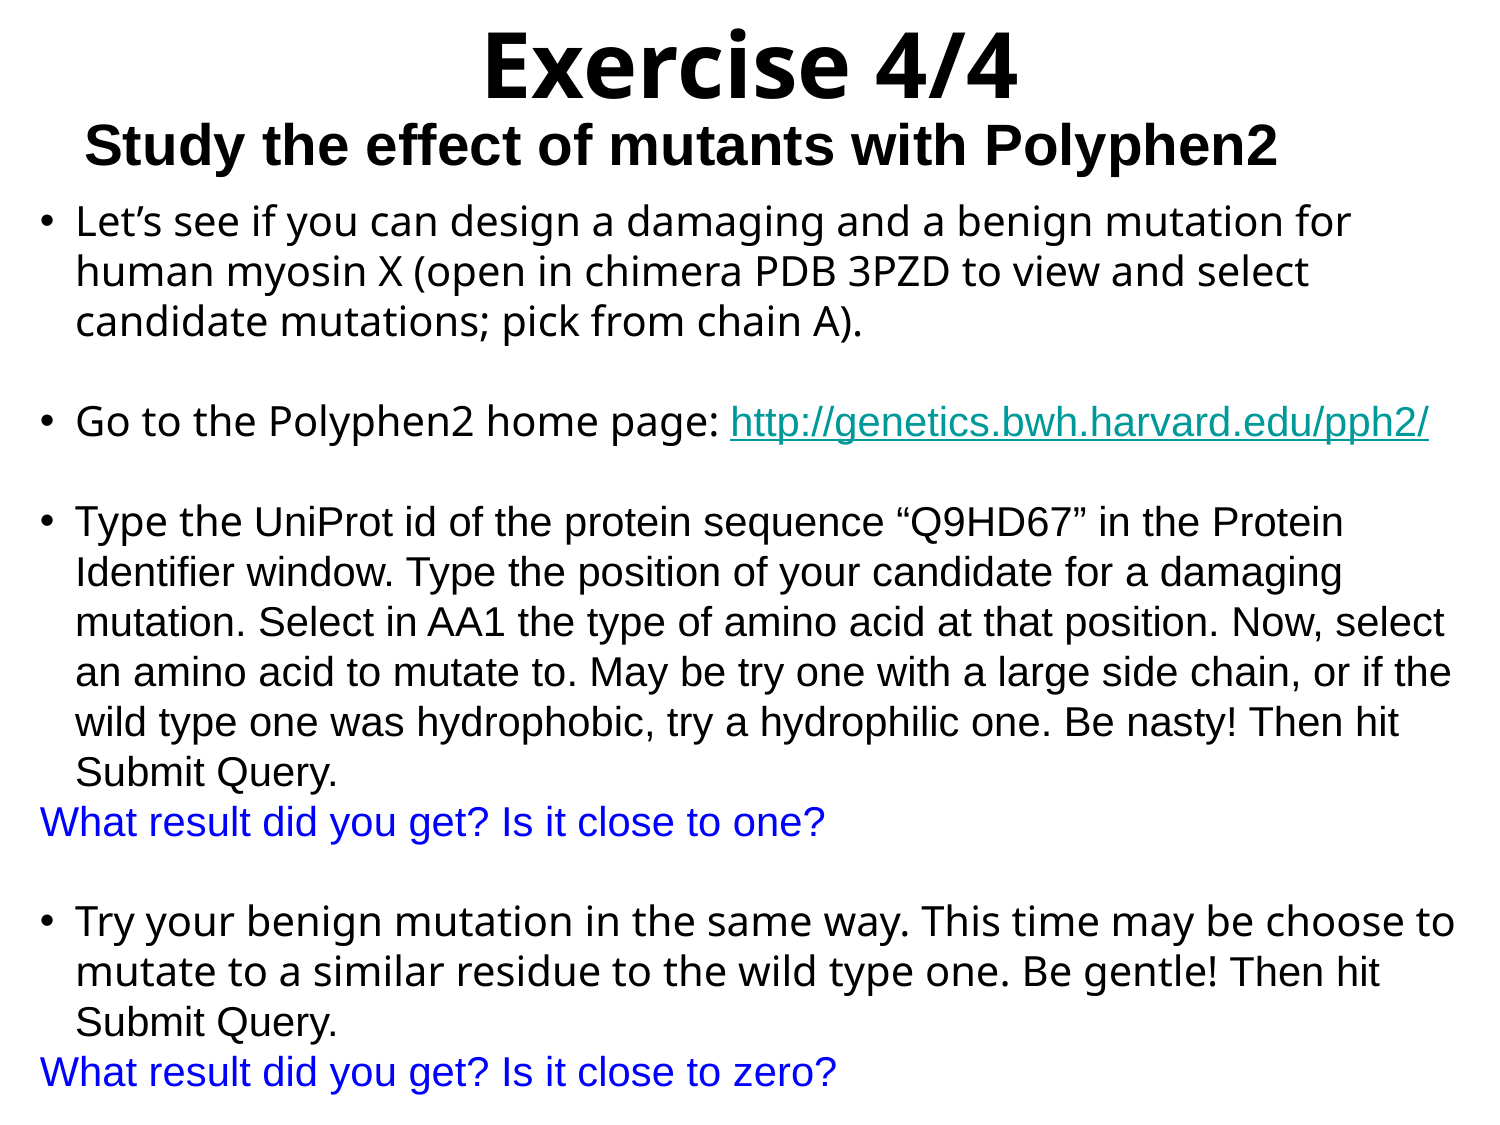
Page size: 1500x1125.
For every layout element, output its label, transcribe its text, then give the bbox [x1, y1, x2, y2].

text_box Let’s see if you can design a damaging and a benign mutation for human myosin X (open in chimera PDB 3PZD to view and select candidate mutations; pick from chain A). Go to the Polyphen2 home page: http://genetics.bwh.harvard.edu/pph2/ Type the UniProt id of the protein sequence “Q9HD67” in the Protein Identifier window. Type the position of your candidate for a damaging mutation. Select in AA1 the type of amino acid at that position. Now, select an amino acid to mutate to. May be try one with a large side chain, or if the wild type one was hydrophobic, try a hydrophilic one. Be nasty! Then hit Submit Query. What result did you get? Is it close to one? Try your benign mutation in the same way. This time may be choose to mutate to a similar residue to the wild type one. Be gentle! Then hit Submit Query. What result did you get? Is it close to zero? [24, 187, 1475, 1103]
text_box Exercise 4/4 [0, 0, 1500, 125]
text_box Study the effect of mutants with Polyphen2 [69, 99, 1295, 185]
